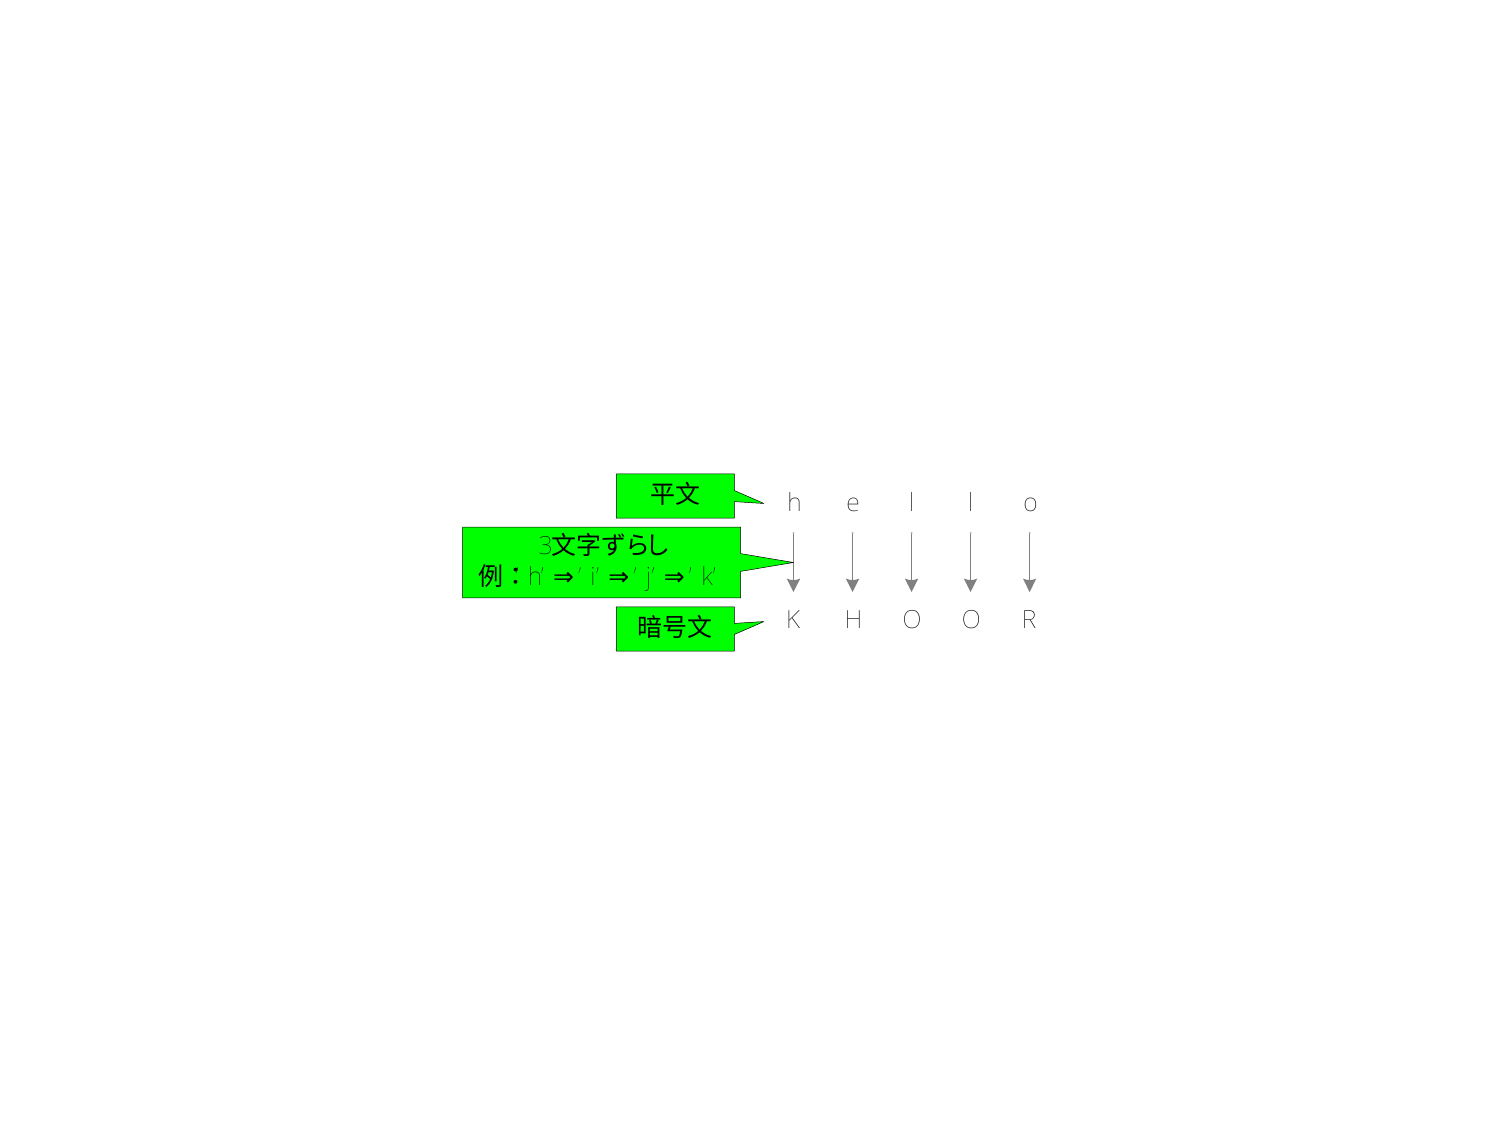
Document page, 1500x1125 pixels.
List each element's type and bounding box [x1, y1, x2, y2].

picture [459, 471, 1040, 654]
